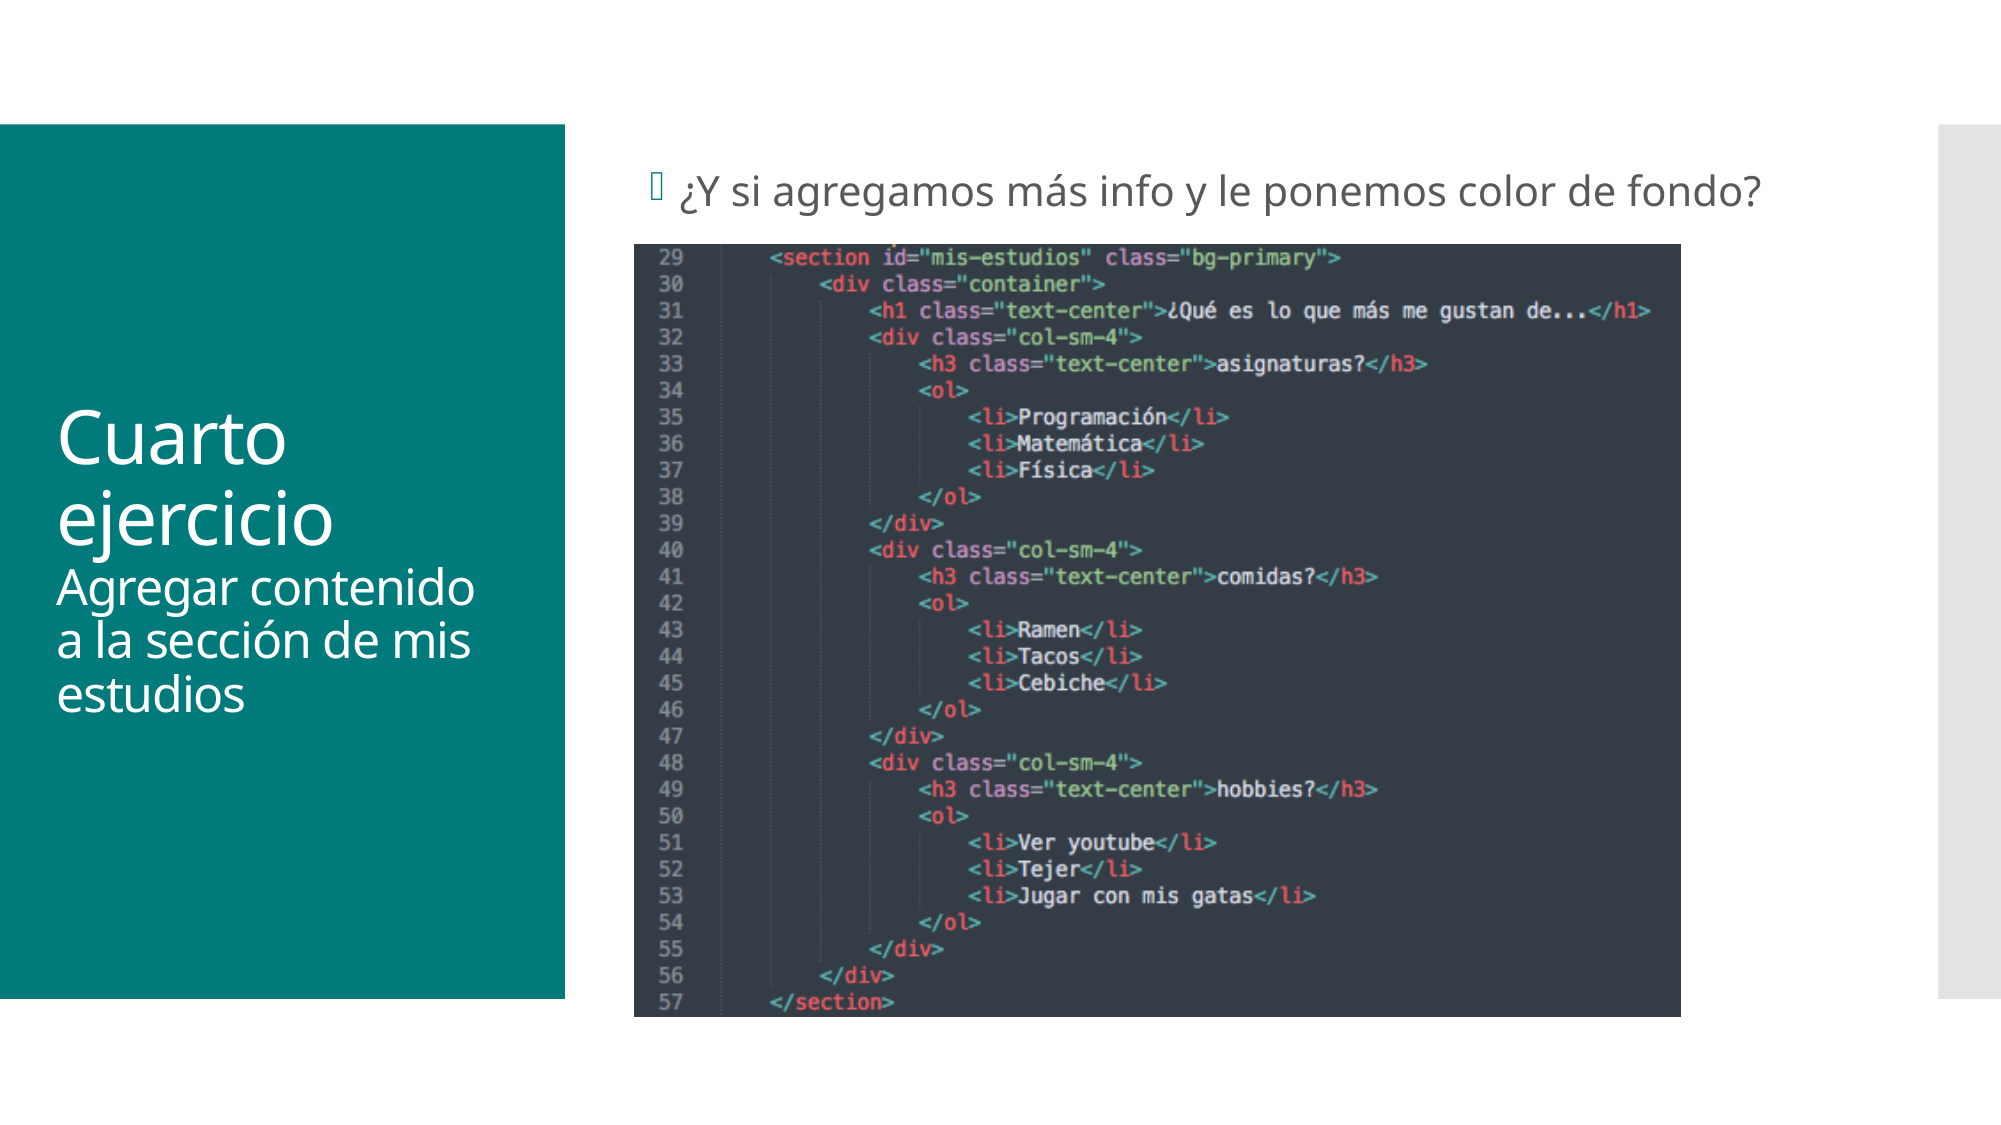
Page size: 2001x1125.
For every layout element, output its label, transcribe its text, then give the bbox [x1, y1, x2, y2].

list ¿Y si agregamos más info y le ponemos color de fondo? [634, 141, 1835, 245]
title Cuarto ejercicio Agregar contenido a la sección de mis estudios [41, 184, 525, 940]
picture [634, 244, 1681, 1017]
